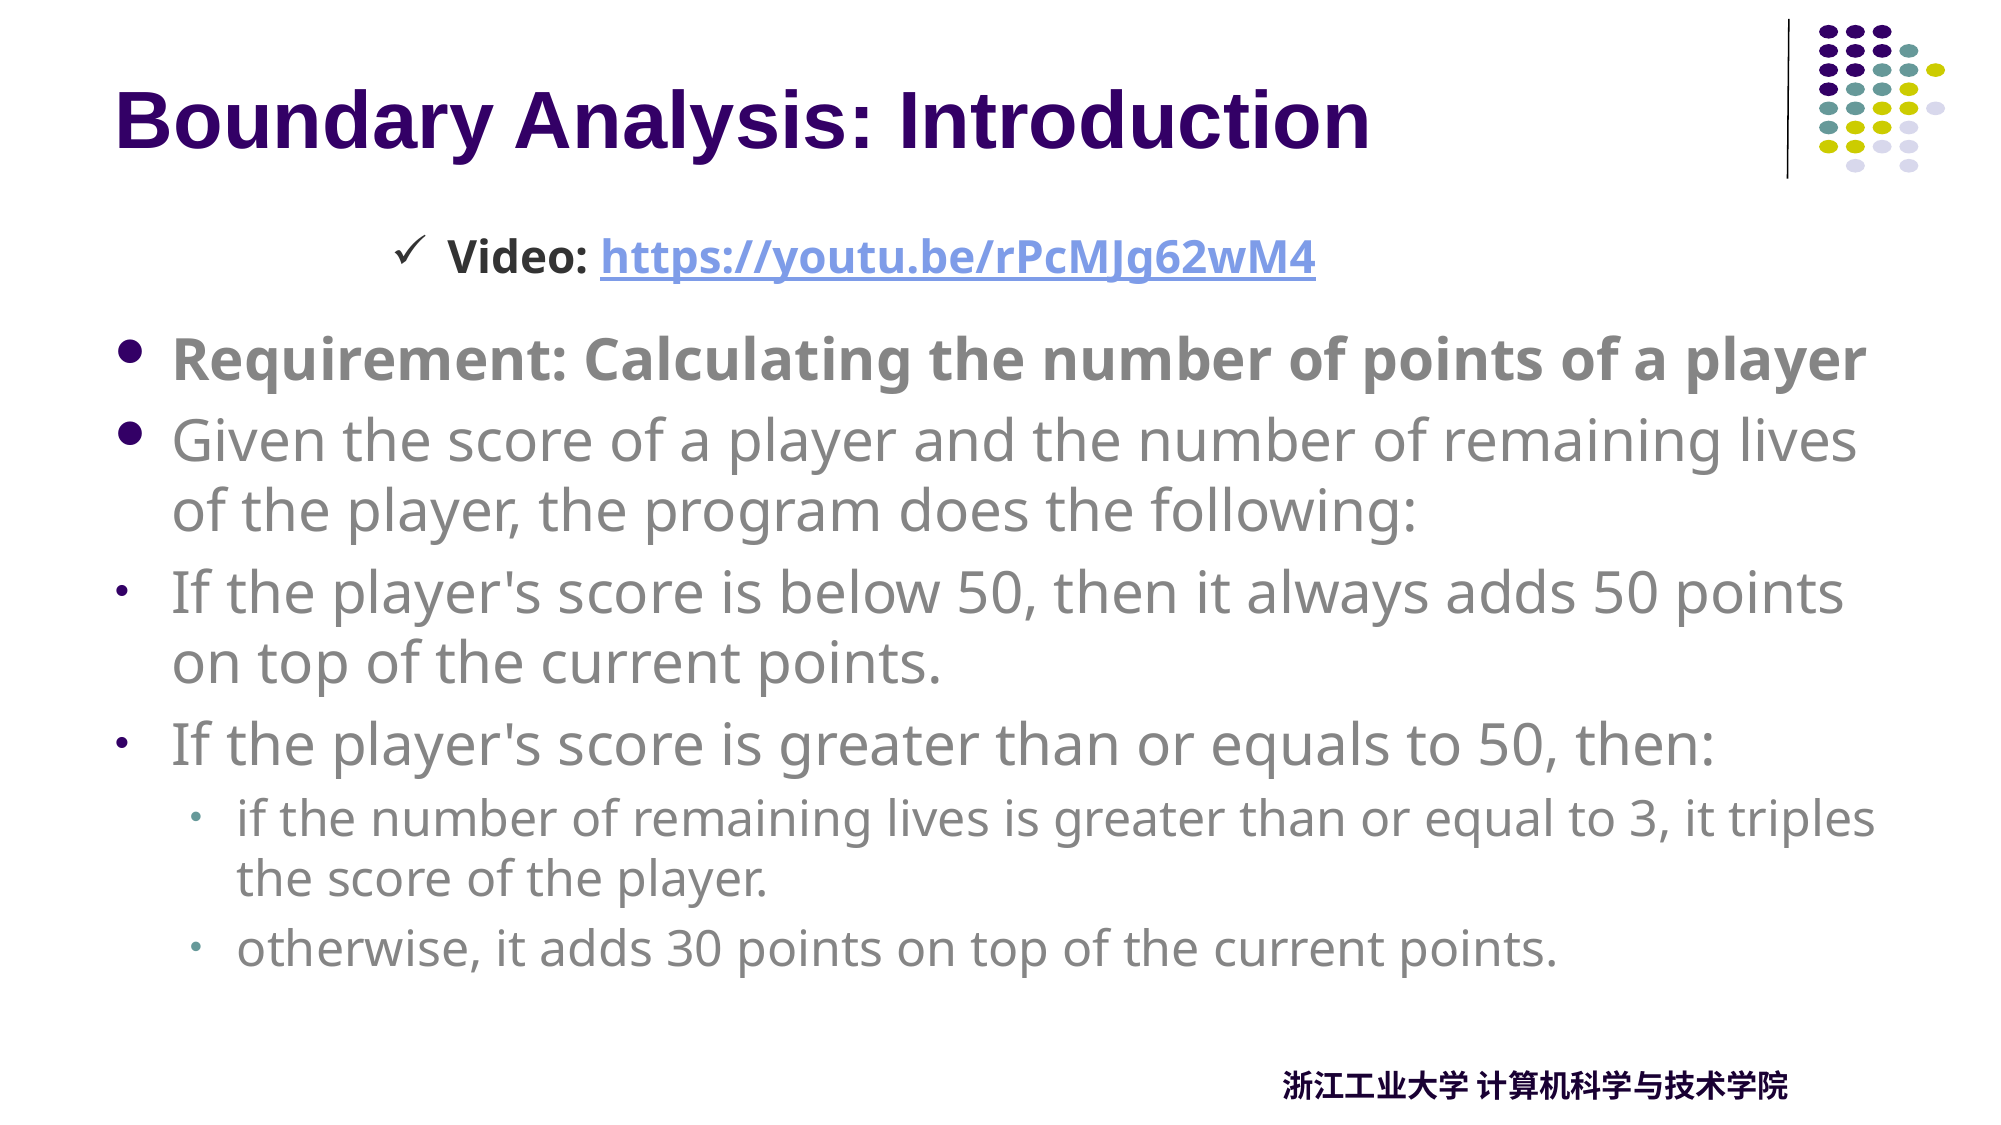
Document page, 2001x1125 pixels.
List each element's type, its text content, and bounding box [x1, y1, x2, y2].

list Requirement: Calculating the number of points of a player Given the score of a player and the number of remaining lives of the player, the program does the following: If the player's score is below 50, then it always adds 50 points on top of the current points. If the player's score is greater than or equals to 50, then: if the number of remaining lives is greater than or equal to 3, it triples the score of the player. otherwise, it adds 30 points on top of the current points. [99, 314, 1900, 1048]
text_box Video: https://youtu.be/rPcMJg62wM4 [376, 220, 1377, 298]
title Boundary Analysis: Introduction [99, 20, 1772, 173]
